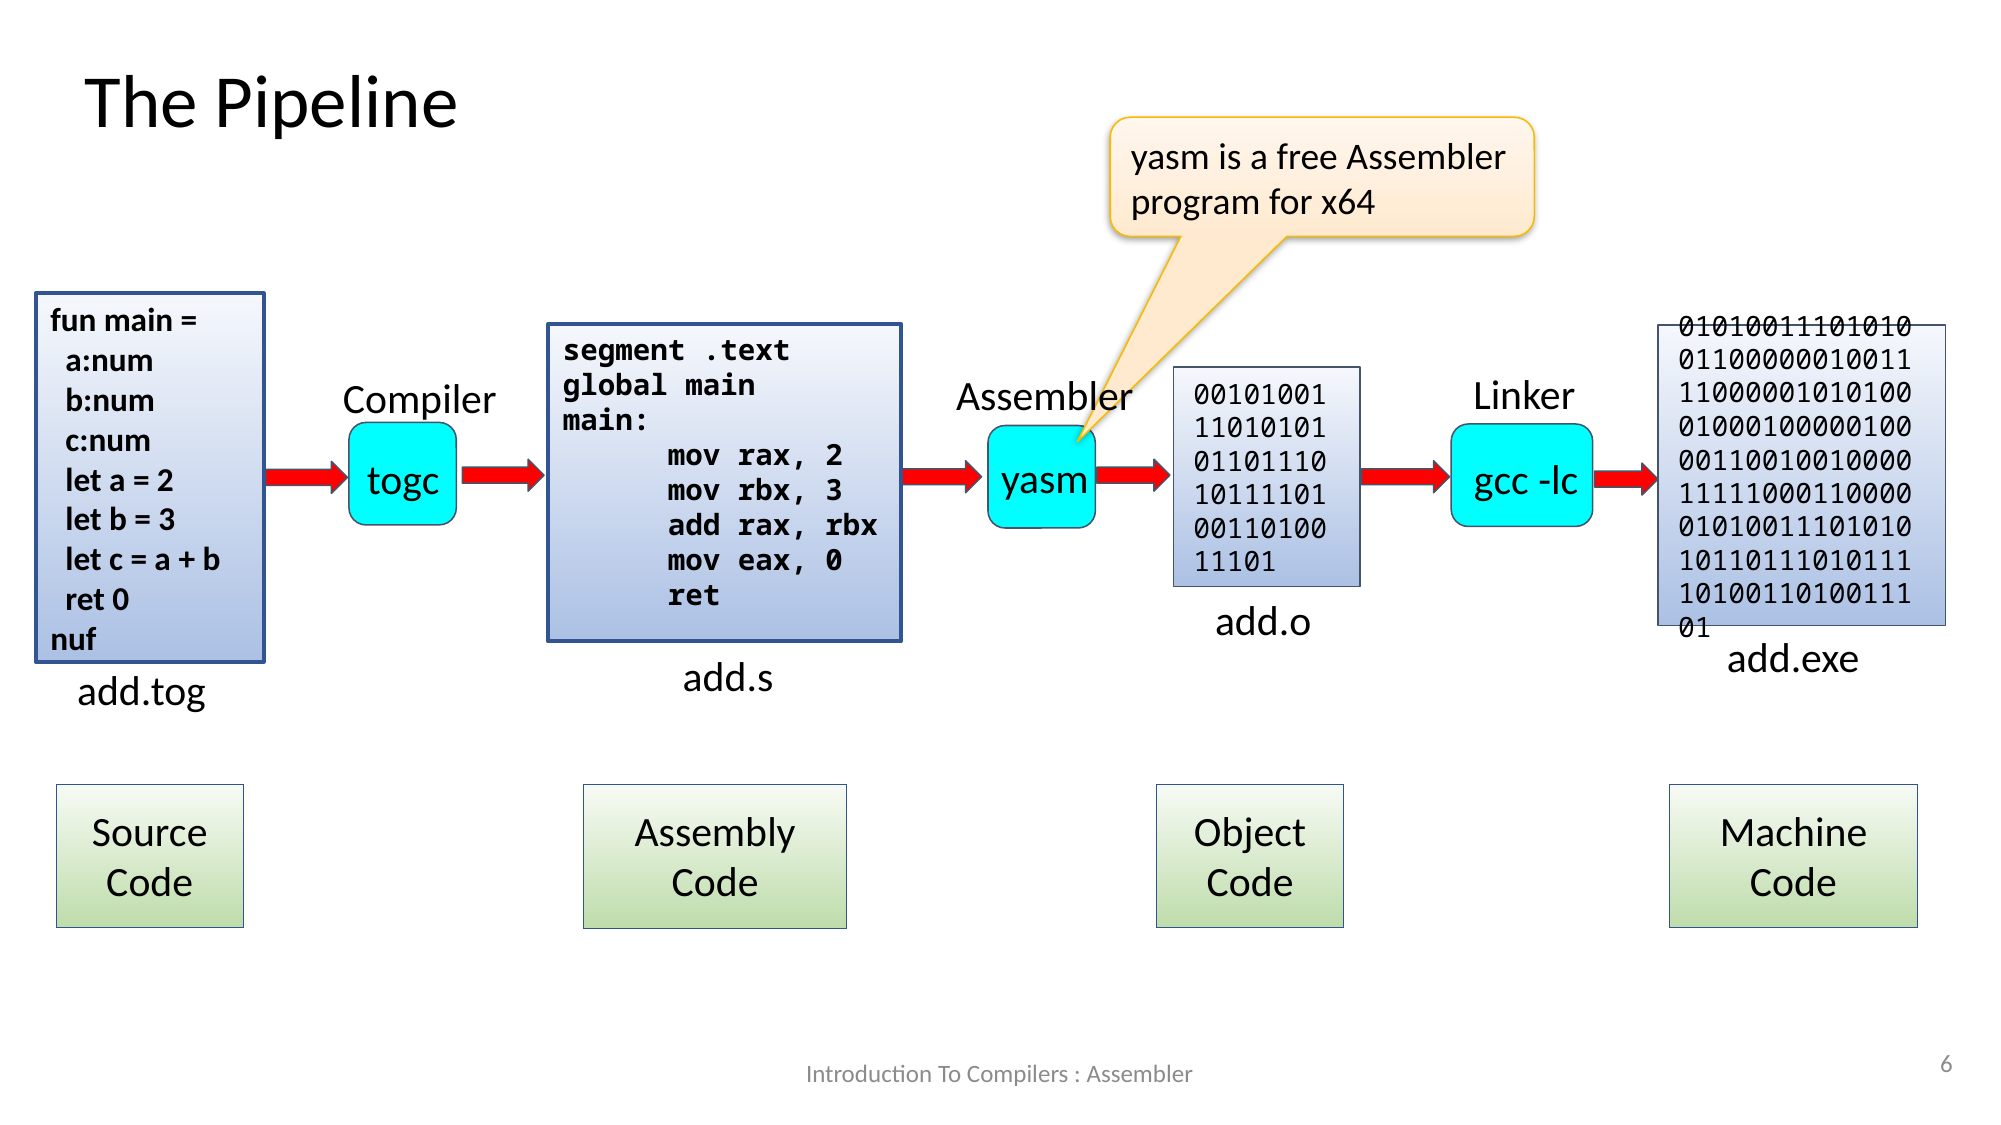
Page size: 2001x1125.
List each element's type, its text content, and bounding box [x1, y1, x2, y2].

text_box Machine Code [1669, 784, 1918, 928]
text_box add.tog [35, 644, 269, 727]
text_box 01010011101010011000000100111100000101010001000100000100001100100100001111100011000001010011101010101101110101111010011010011101 [1658, 325, 1946, 626]
text_box gcc -lc [1443, 432, 1609, 510]
text_box Object Code [1156, 784, 1344, 928]
text_box [266, 461, 346, 494]
text_box segment .text global main main: mov rax, 2 mov rbx, 3 add rax, rbx mov eax, 0 ret [546, 322, 903, 643]
text_box Compiler [303, 351, 537, 455]
text_box [1451, 510, 1593, 527]
text_box yasm [974, 452, 1116, 512]
text_box Assembly Code [583, 784, 847, 929]
text_box add.s [634, 643, 822, 733]
text_box Linker [1441, 347, 1607, 451]
text_box Source Code [56, 784, 244, 928]
text_box [988, 512, 1096, 529]
text_box 001010011101010101101110101111010011010011101 [1173, 366, 1360, 587]
text_box [462, 459, 545, 492]
text_box togc [346, 455, 461, 515]
text_box Assembler [928, 348, 1162, 452]
text_box The Pipeline [64, 32, 1647, 177]
text_box [1361, 460, 1443, 493]
text_box [350, 515, 455, 525]
text_box fun main = a:num b:num c:num let a = 2 let b = 3 let c = a + b ret 0 nuf [34, 291, 266, 664]
text_box [1609, 463, 1658, 496]
text_box [903, 460, 974, 493]
text_box Introduction To Compilers : Assembler [662, 1042, 1338, 1103]
text_box add.o [1170, 574, 1357, 677]
text_box yasm is a free Assembler program for x64 [1109, 116, 1536, 360]
text_box add.exe [1686, 610, 1918, 714]
text_box [1116, 459, 1170, 492]
text_box <number> [1853, 1019, 1973, 1106]
